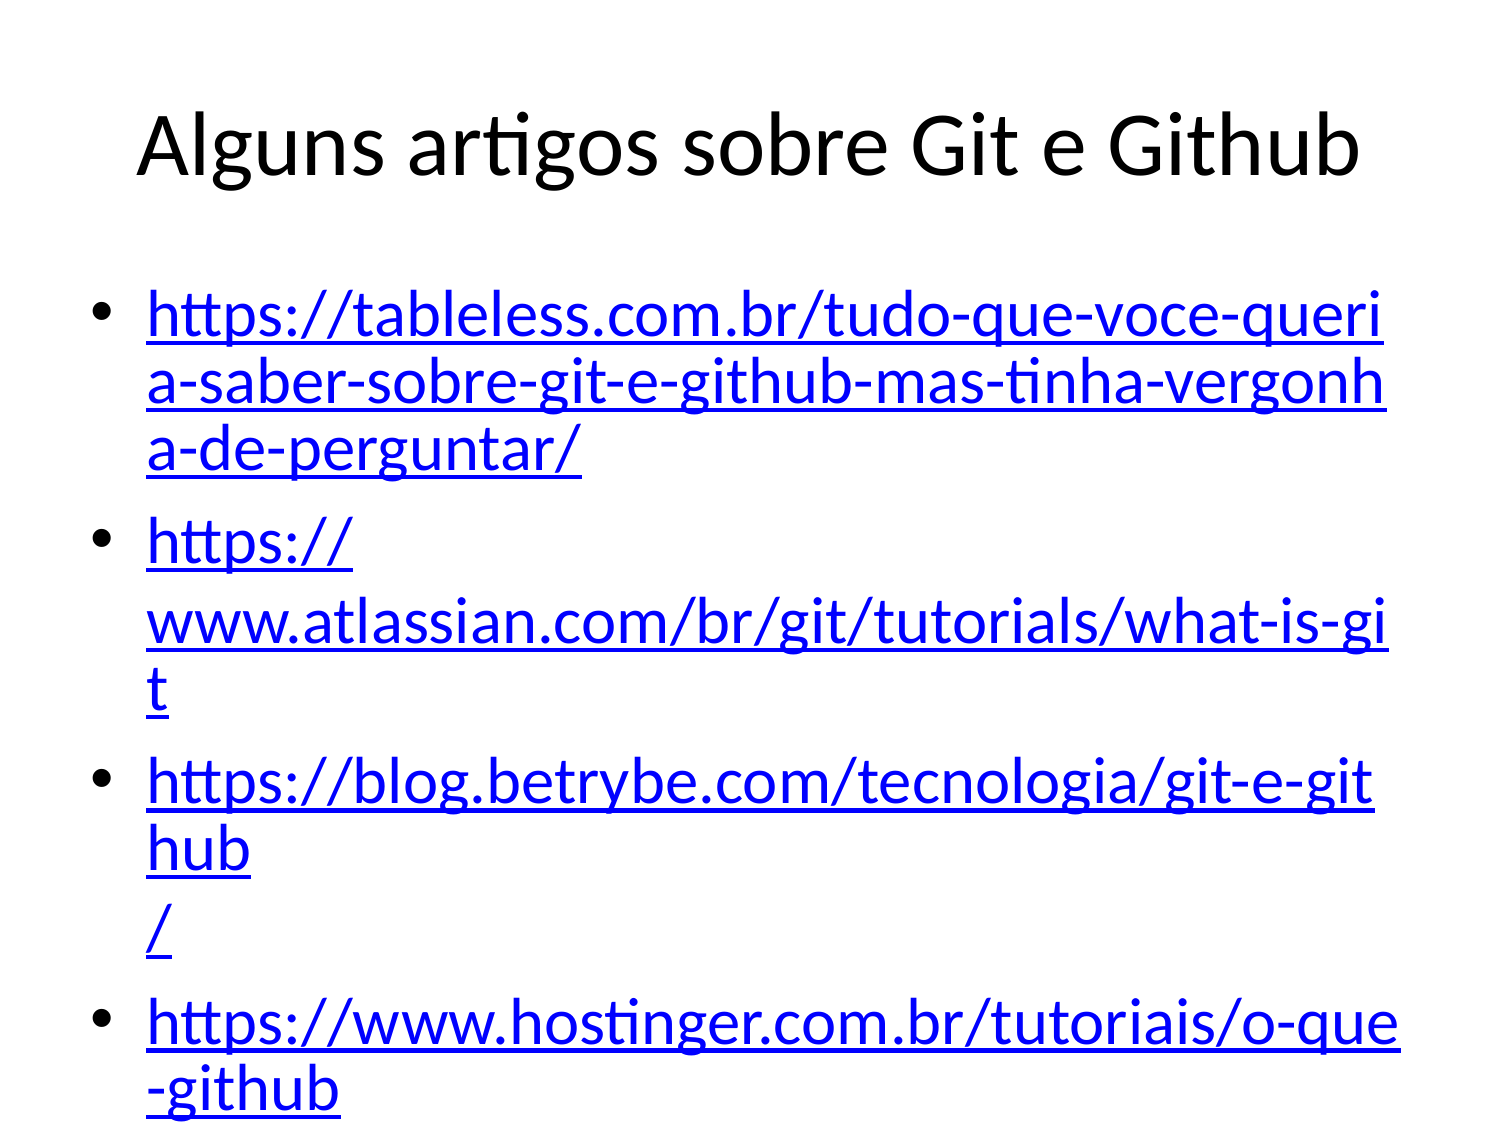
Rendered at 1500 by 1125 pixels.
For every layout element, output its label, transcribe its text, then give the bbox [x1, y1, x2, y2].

title Alguns artigos sobre Git e Github [75, 45, 1425, 233]
list https://tableless.com.br/tudo-que-voce-queria-saber-sobre-git-e-github-mas-tinha-vergonha-de-perguntar/ https://www.atlassian.com/br/git/tutorials/what-is-git https://blog.betrybe.com/tecnologia/git-e-github/ https://www.hostinger.com.br/tutoriais/o-que-github/ [75, 262, 1425, 1005]
